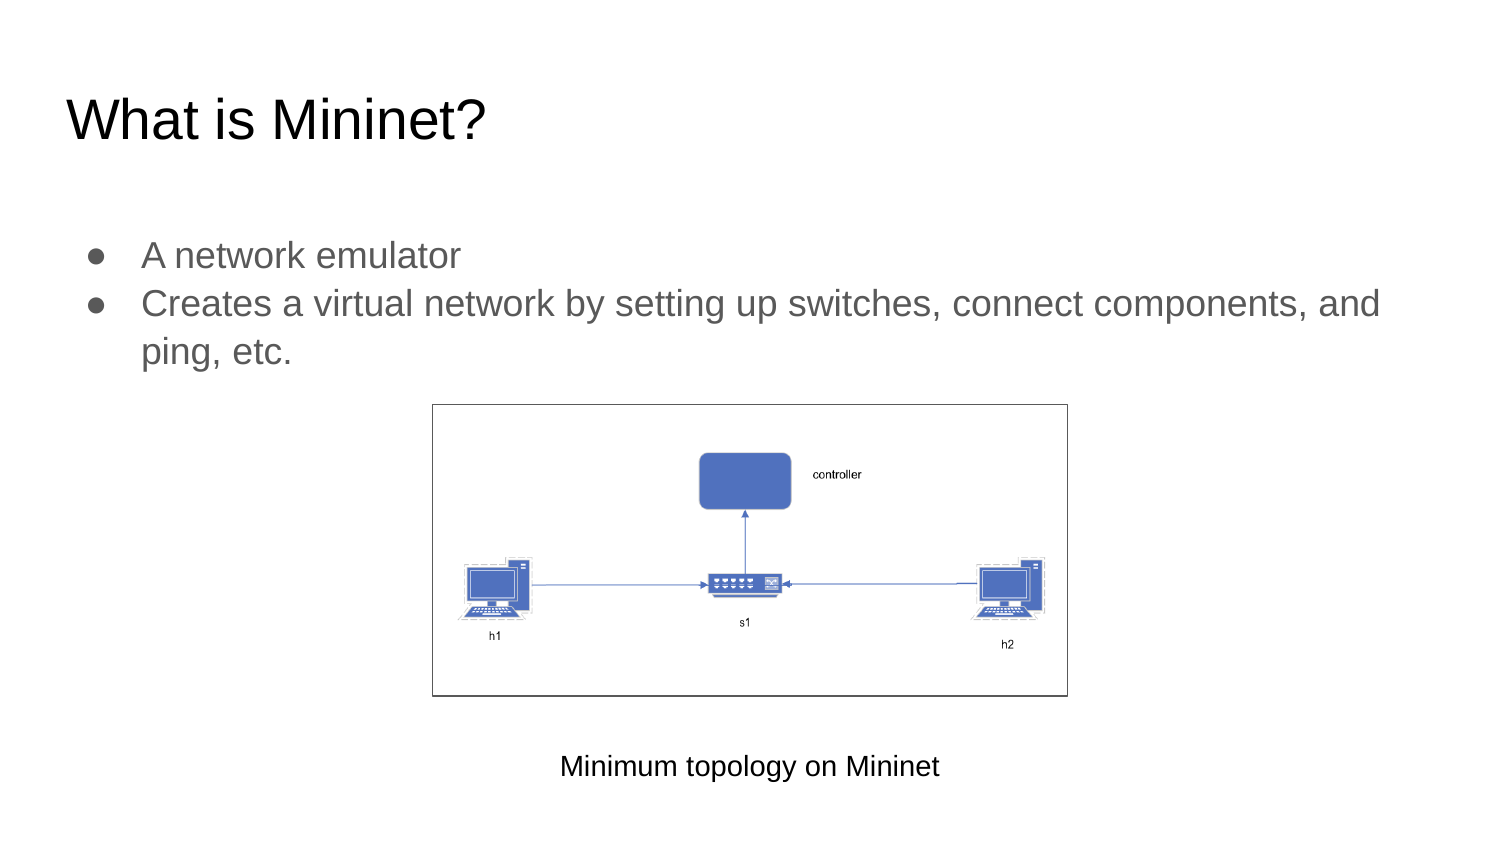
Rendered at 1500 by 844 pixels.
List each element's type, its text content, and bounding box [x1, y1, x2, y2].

text_box Minimum topology on Mininet [488, 732, 1012, 798]
picture [433, 405, 1067, 696]
title What is Mininet? [51, 72, 1449, 167]
list A network emulator Creates a virtual network by setting up switches, connect components, and ping, etc. [51, 212, 1449, 774]
